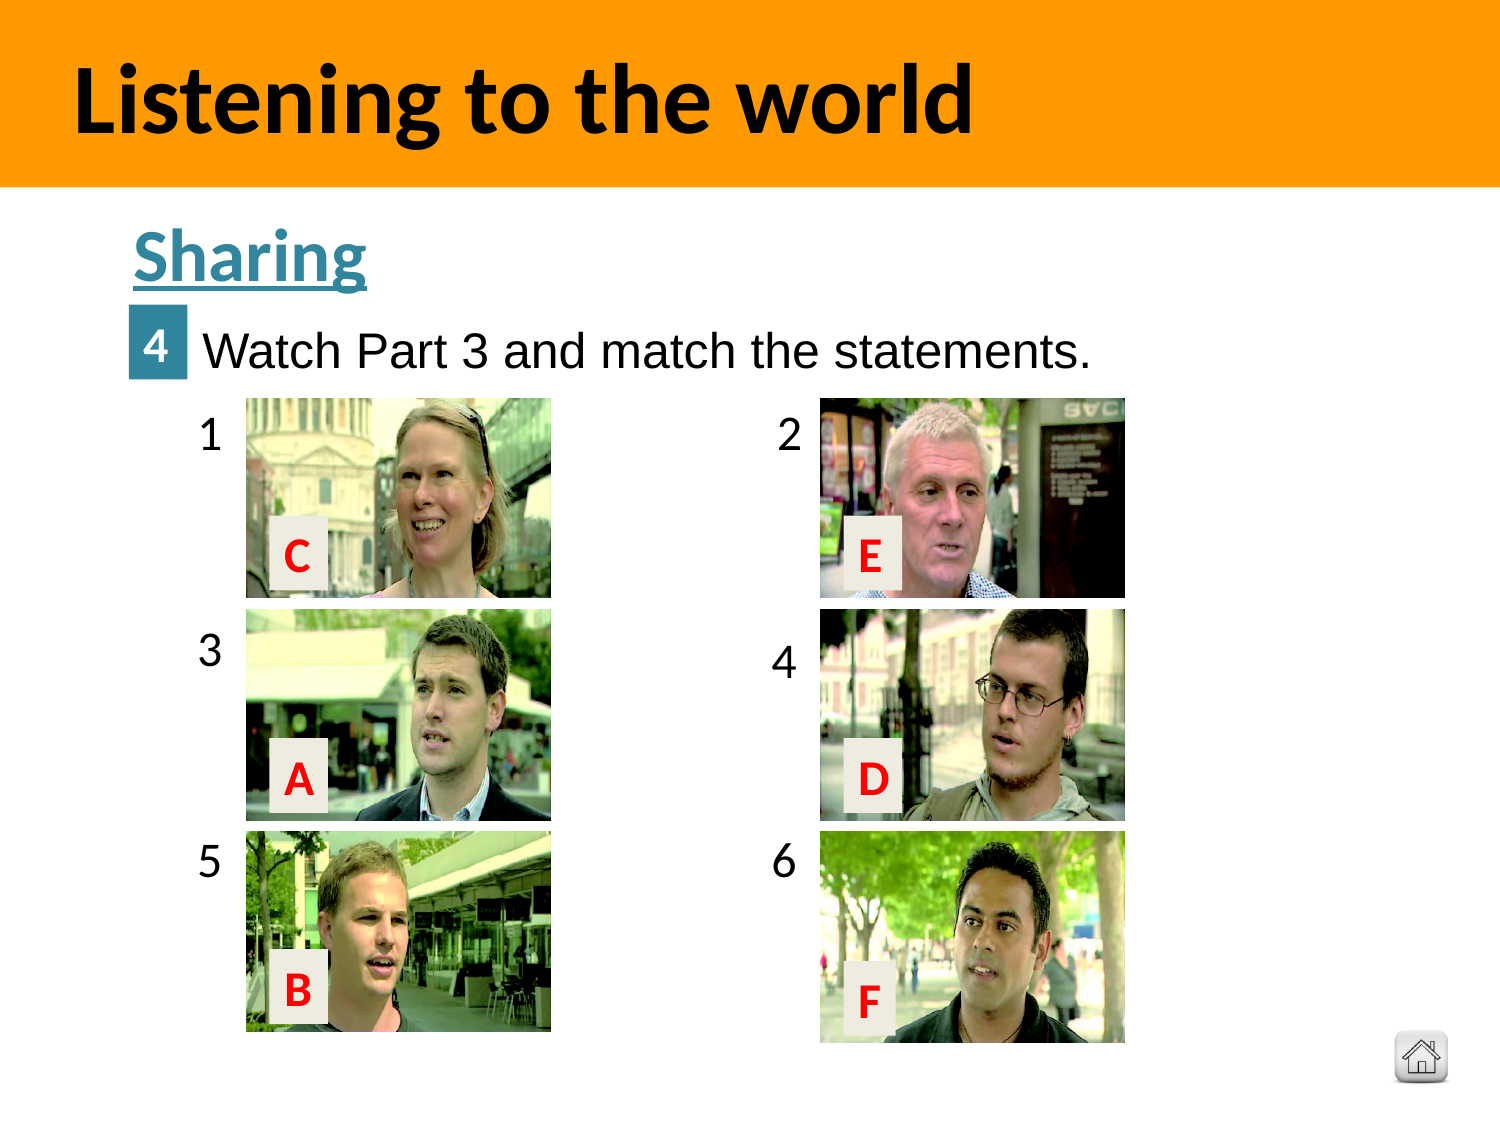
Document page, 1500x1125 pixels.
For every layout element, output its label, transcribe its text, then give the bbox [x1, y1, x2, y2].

picture [820, 831, 1126, 1044]
text_box Listening to the world [0, 0, 1500, 190]
picture [820, 398, 1126, 598]
picture [1382, 1019, 1460, 1097]
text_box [128, 304, 1290, 387]
picture [245, 879, 551, 1032]
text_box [182, 392, 813, 879]
picture [820, 609, 1126, 821]
text_box Sharing [118, 199, 383, 304]
